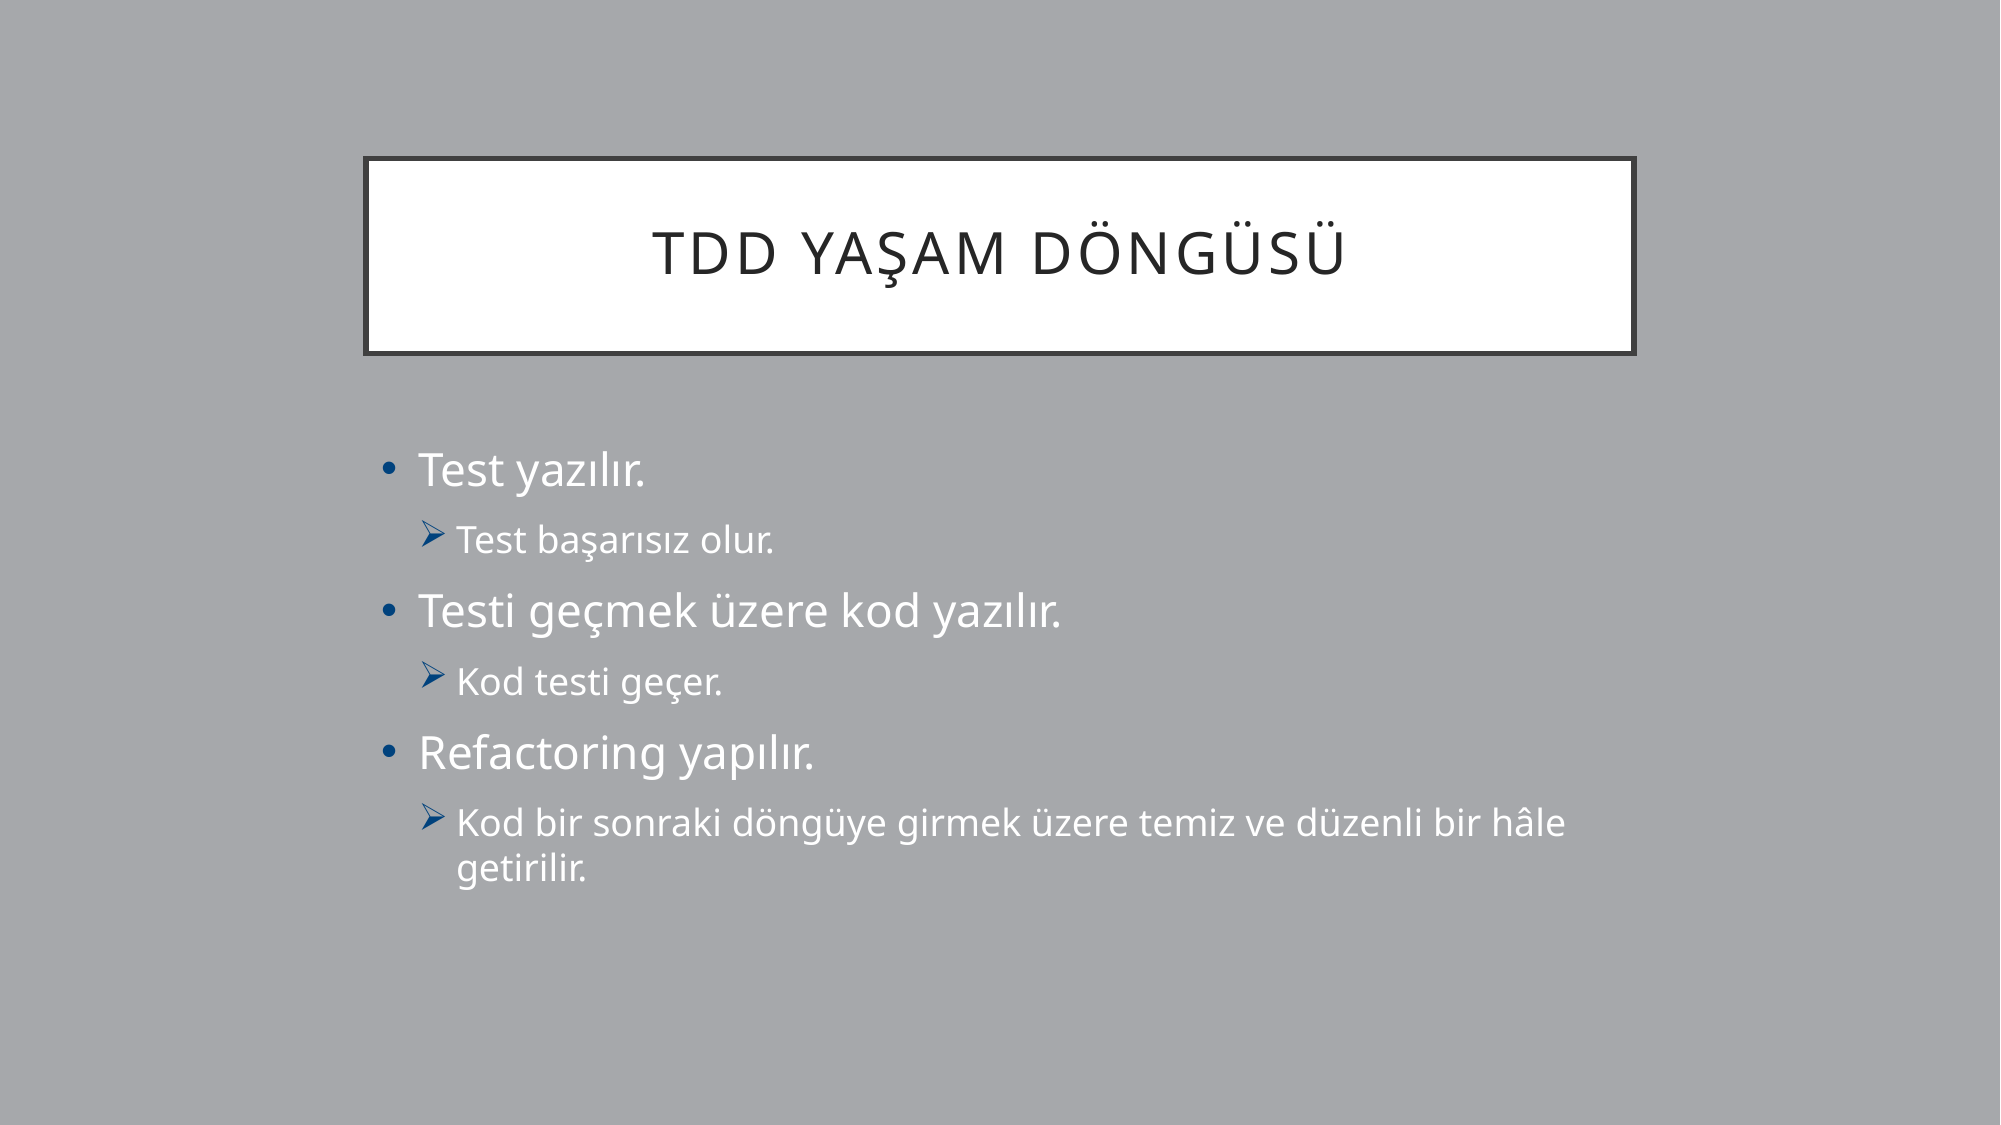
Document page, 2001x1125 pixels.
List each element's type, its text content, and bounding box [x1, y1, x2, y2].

list Test yazılır. Test başarısız olur. Testi geçmek üzere kod yazılır. Kod testi geçer. Refactoring yapılır. Kod bir sonraki döngüye girmek üzere temiz ve düzenli bir hâle getirilir. [366, 432, 1634, 942]
title TDD YAŞAM DÖNGÜSÜ [363, 156, 1637, 356]
